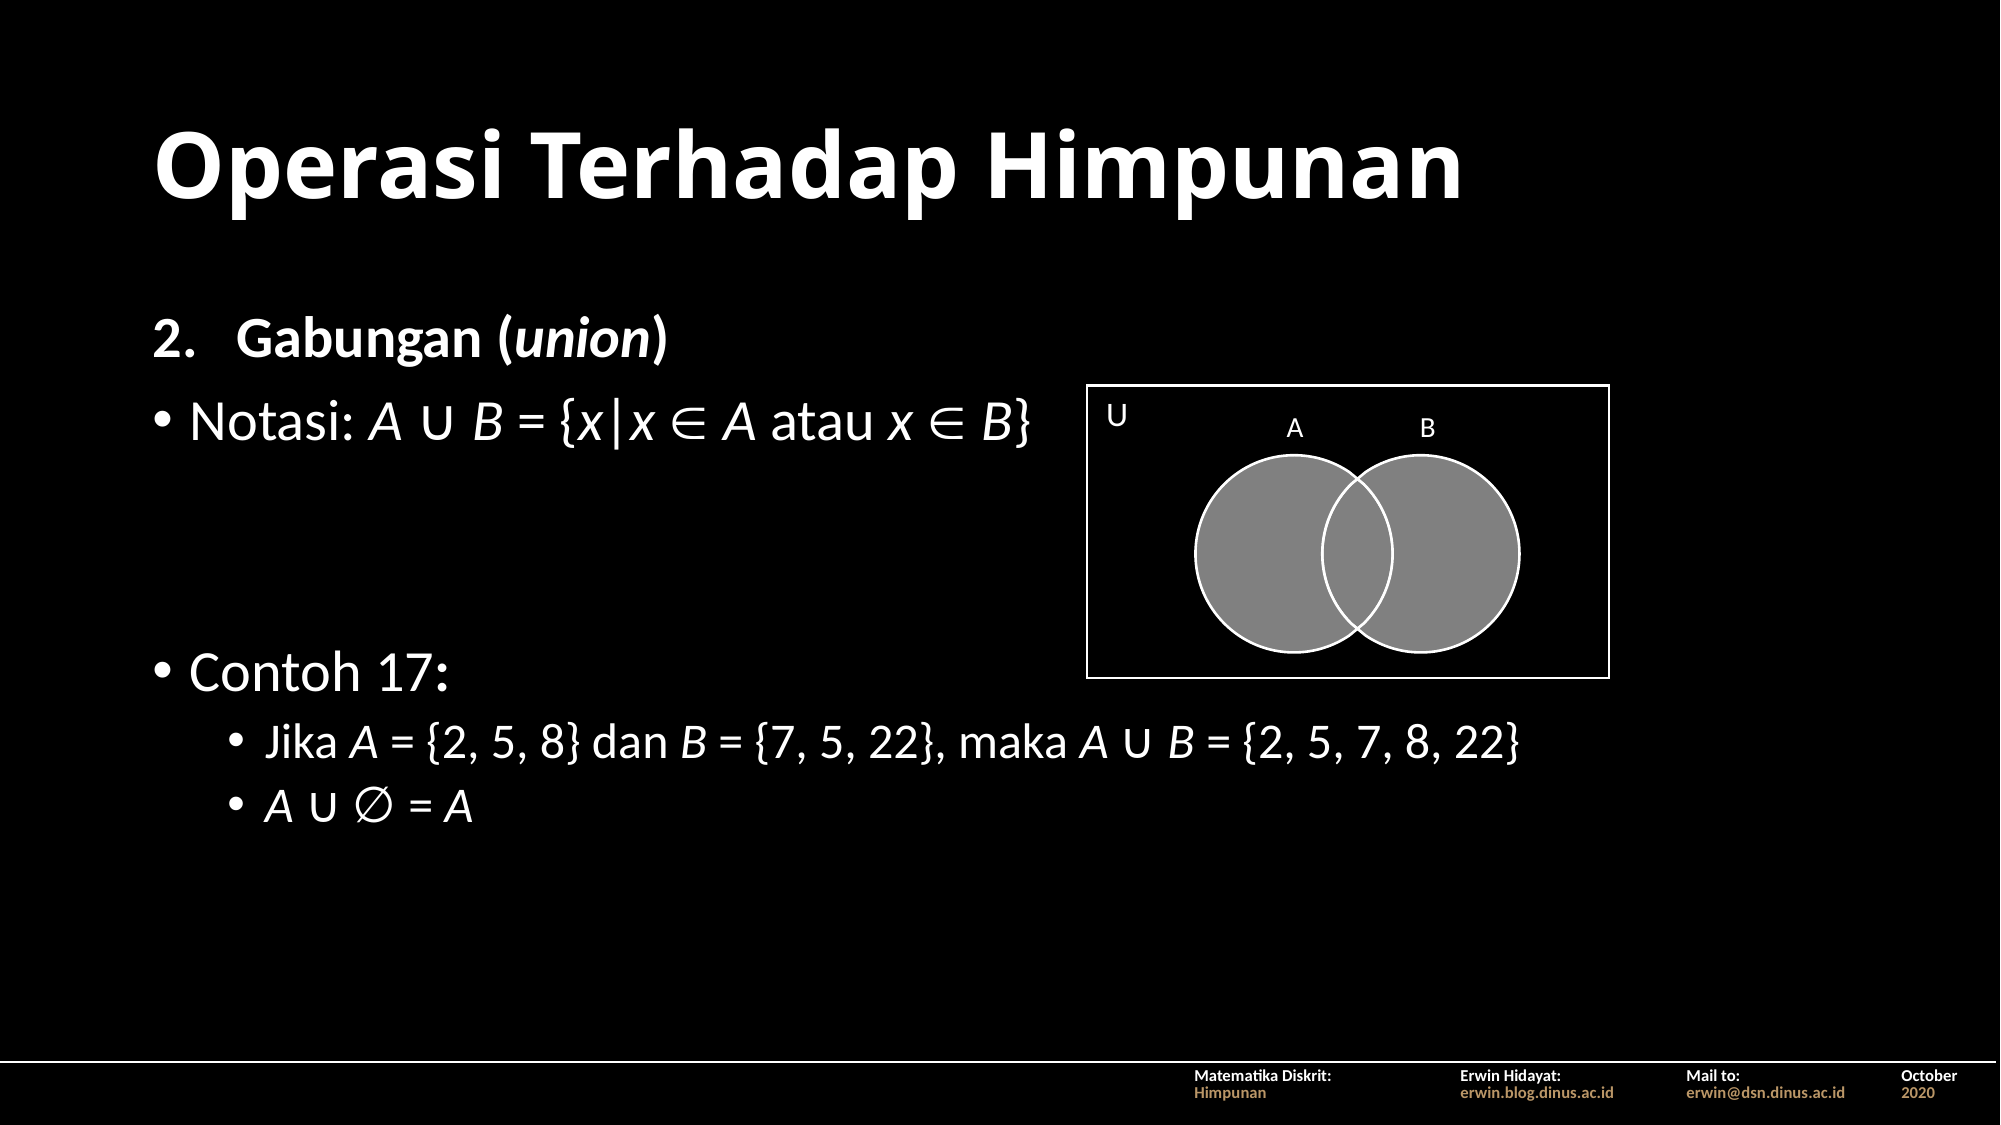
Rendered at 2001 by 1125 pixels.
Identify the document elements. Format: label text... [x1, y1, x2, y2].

title Operasi Terhadap Himpunan [137, 59, 1863, 278]
list Gabungan (union) Notasi: A ∪ B = {x|x ∈ A atau x ∈ B} Contoh 17: Jika A = {2, 5, 8} dan B = {7, 5, 22}, maka A ∪ B = {2, 5, 7, 8, 22} A ∪ ∅ = A [137, 299, 1863, 1014]
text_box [1086, 385, 1609, 678]
